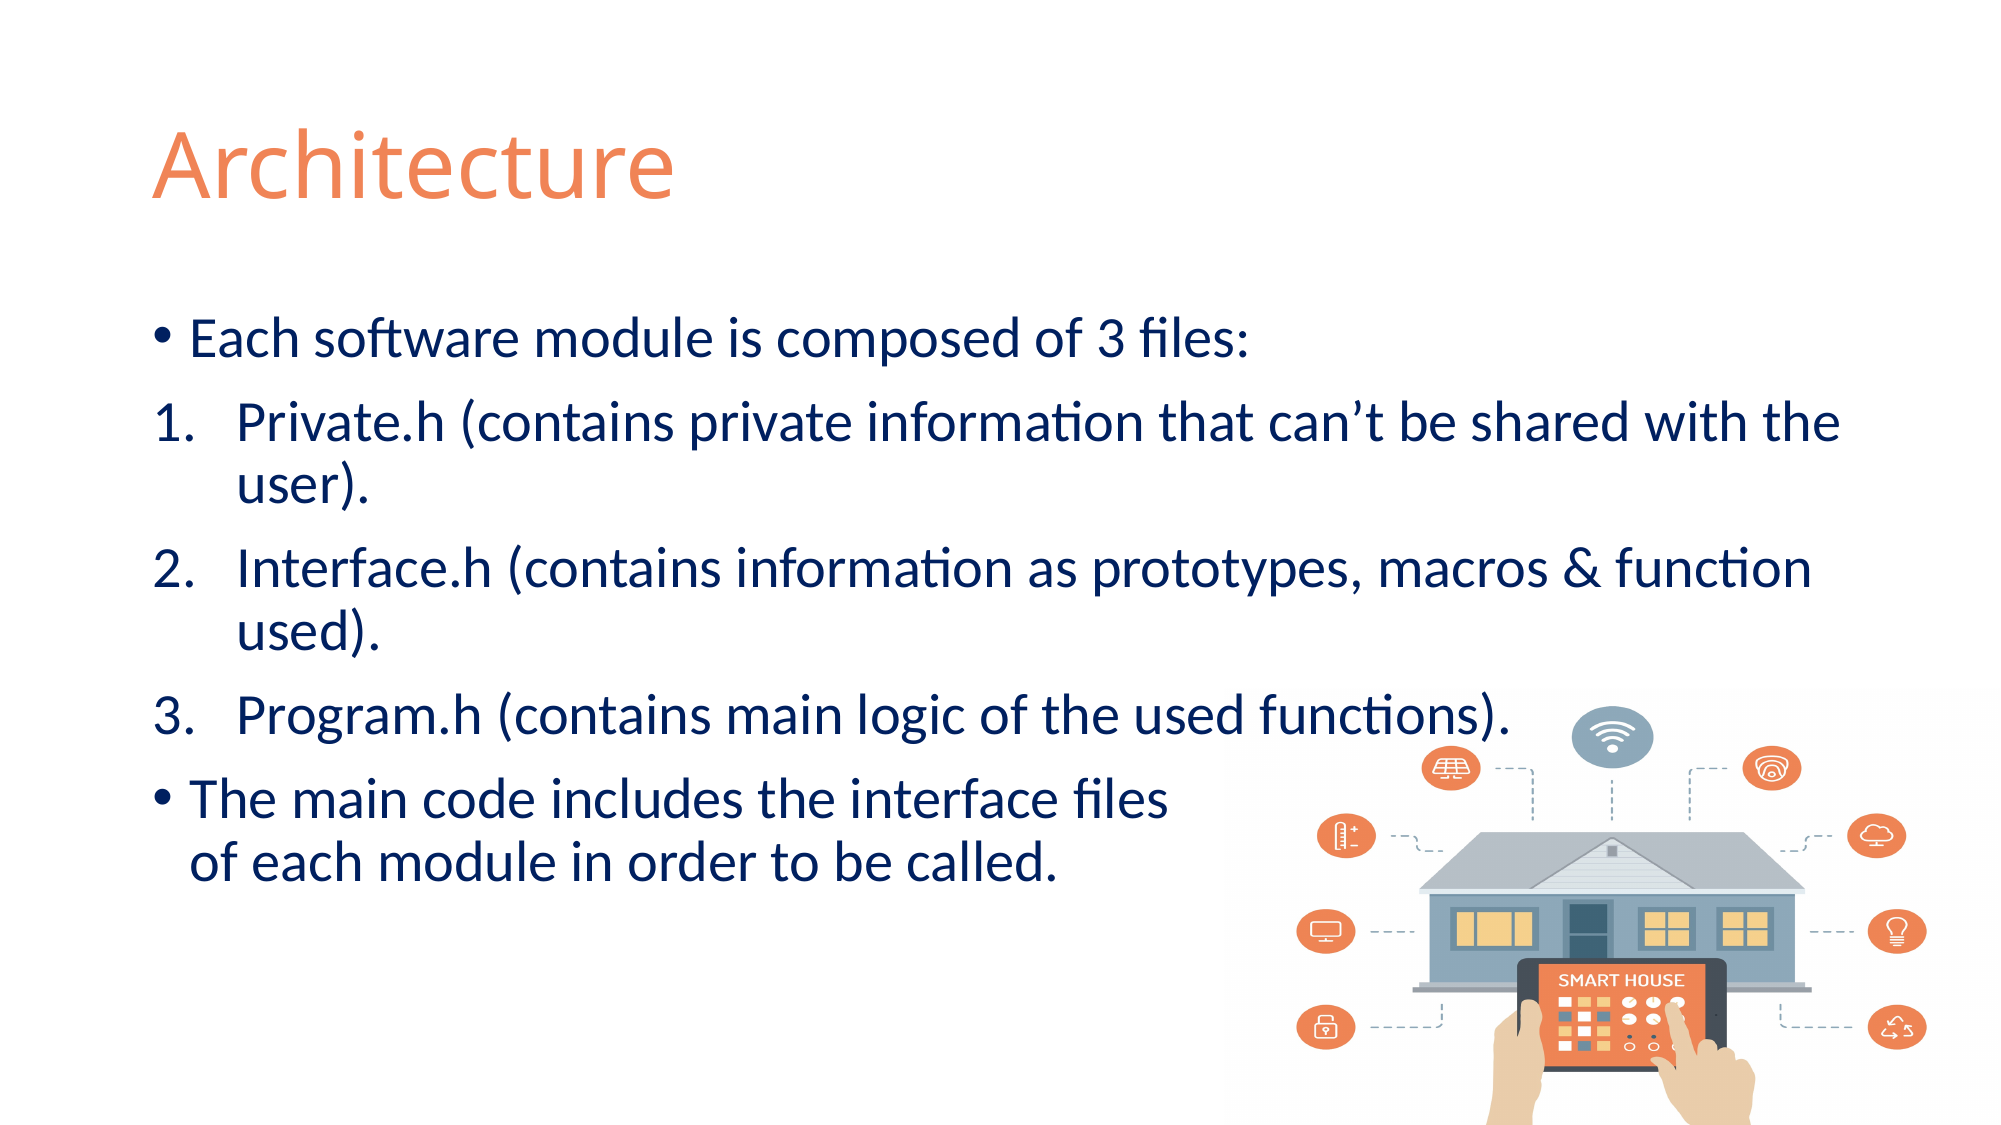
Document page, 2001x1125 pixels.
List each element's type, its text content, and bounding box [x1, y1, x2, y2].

picture [1224, 688, 2000, 1125]
title Architecture [137, 59, 1863, 278]
list Each software module is composed of 3 files: Private.h (contains private information that can’t be shared with the user). Interface.h (contains information as prototypes, macros & function used). Program.h (contains main logic of the used functions). The main code includes the interface files of each module in order to be called. [137, 299, 1863, 1014]
